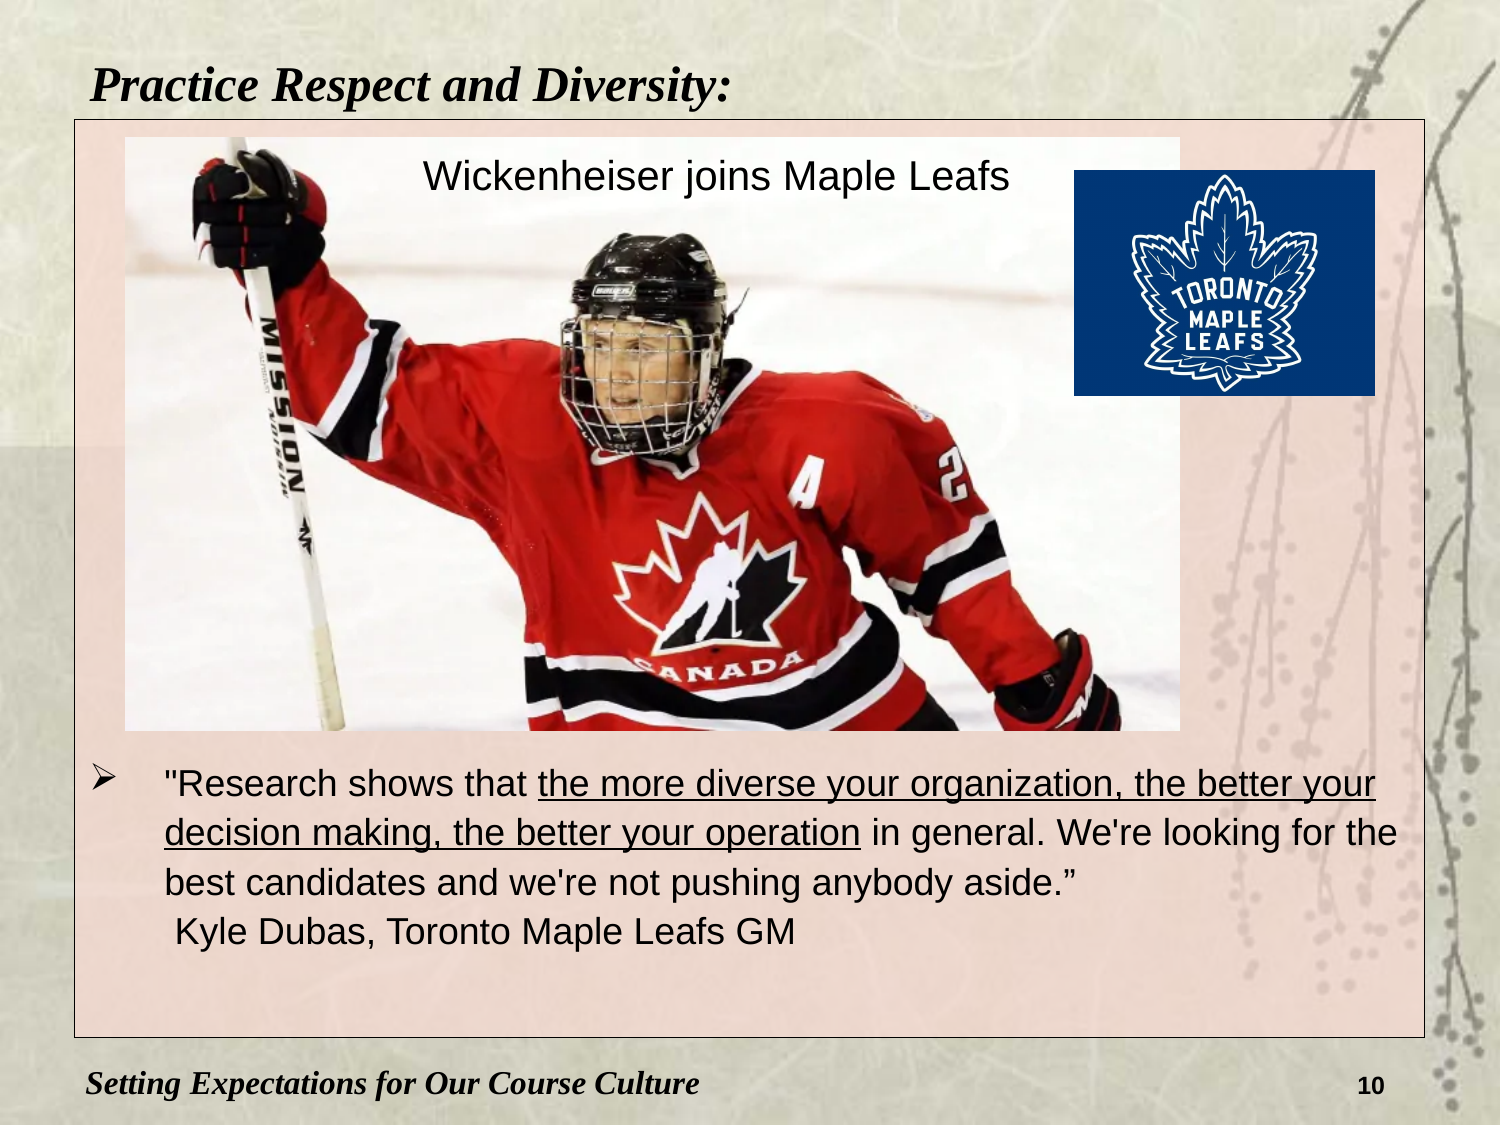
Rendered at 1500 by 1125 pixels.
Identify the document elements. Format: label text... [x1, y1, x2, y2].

text_box Setting Expectations for Our Course Culture [70, 1037, 750, 1125]
text_box 10 [1249, 1062, 1400, 1100]
text_box "Research shows that the more diverse your organization, the better your decision making, the better your operation in general. We're looking for the best candidates and we're not pushing anybody aside.” Kyle Dubas, Toronto Maple Leafs GM [74, 125, 1425, 1038]
picture [124, 137, 1376, 731]
picture [0, 0, 1500, 1125]
text_box Practice Respect and Diversity: [74, 37, 1429, 125]
